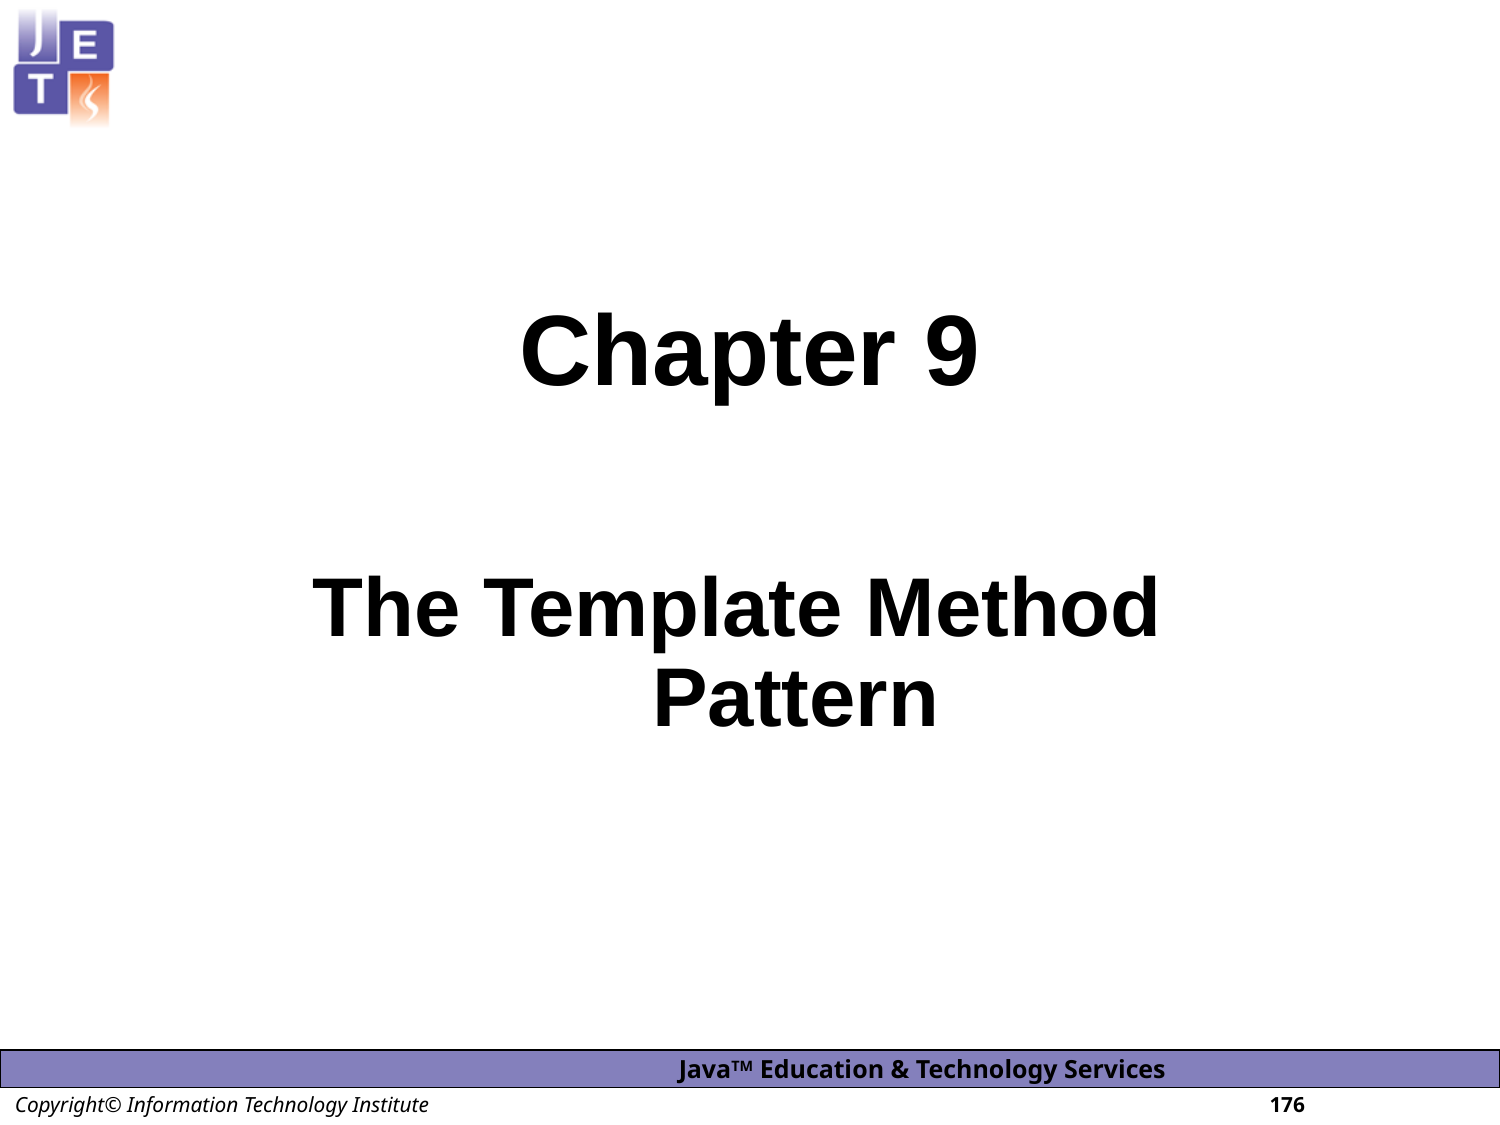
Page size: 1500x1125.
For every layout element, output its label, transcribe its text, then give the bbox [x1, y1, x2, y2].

picture [4, 4, 120, 133]
title Chapter 9 [112, 224, 1388, 467]
subtitle The Template Method Pattern [212, 467, 1263, 738]
